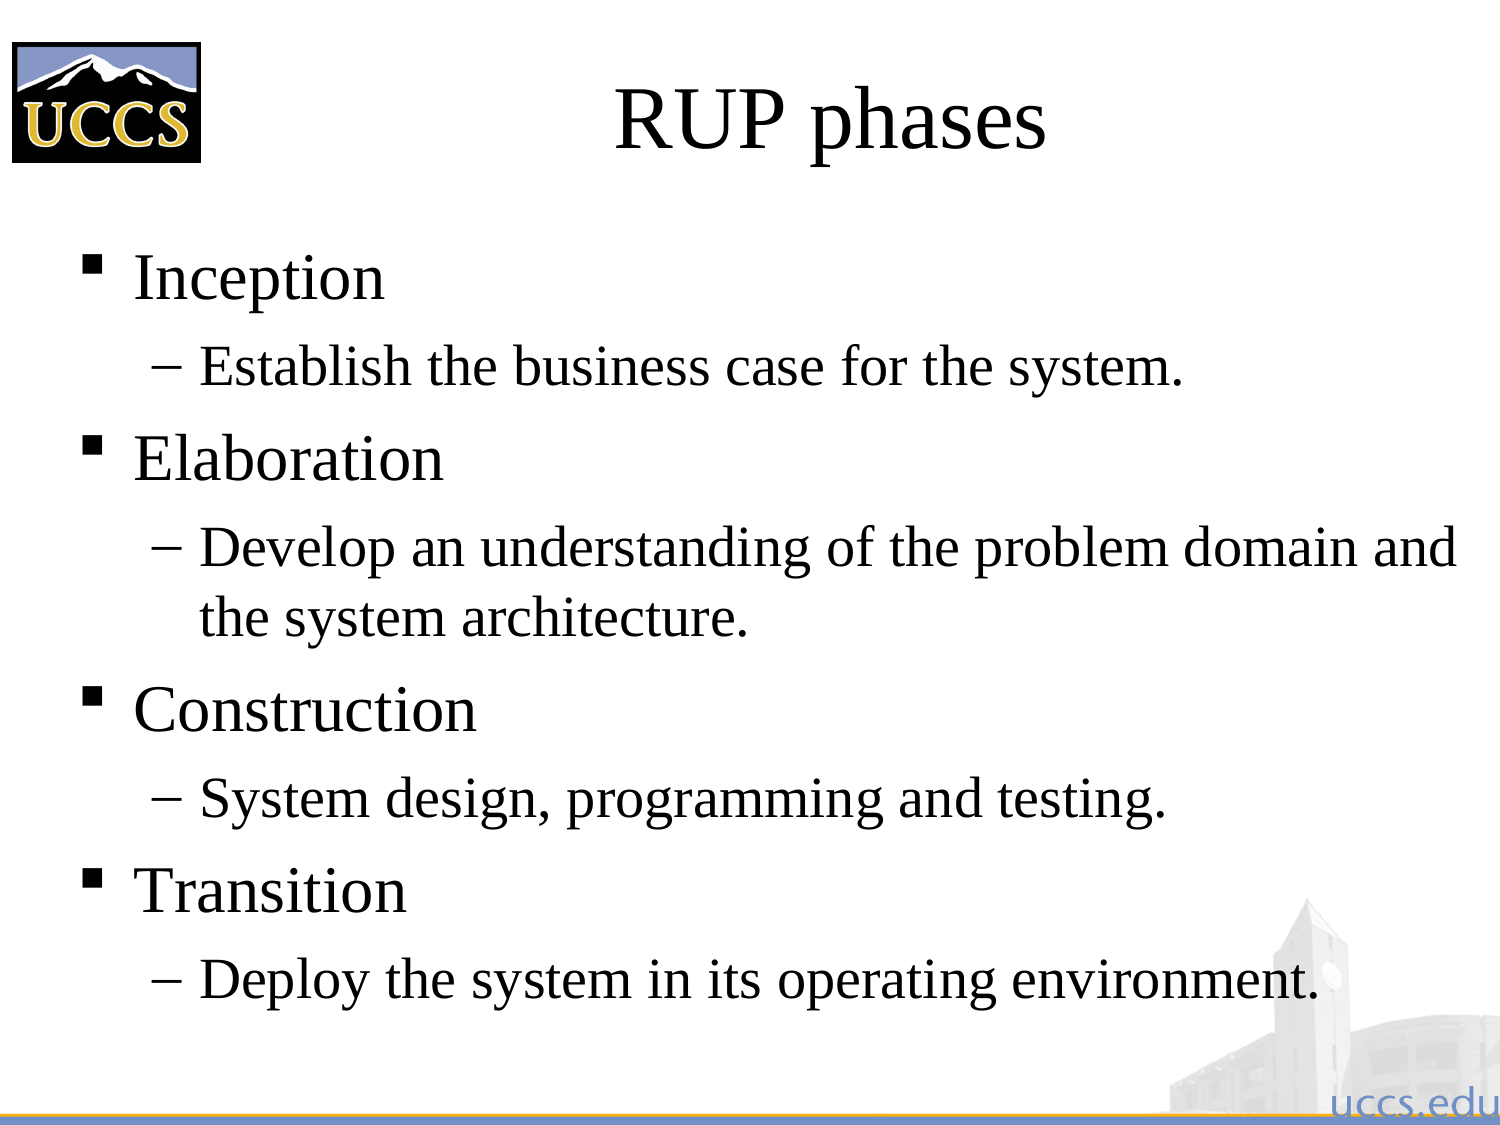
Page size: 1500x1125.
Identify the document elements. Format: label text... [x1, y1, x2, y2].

list Inception Establish the business case for the system. Elaboration Develop an understanding of the problem domain and the system architecture. Construction System design, programming and testing. Transition Deploy the system in its operating environment. [62, 224, 1500, 1038]
title RUP phases [212, 37, 1450, 188]
picture [12, 42, 200, 163]
picture [0, 888, 1500, 1125]
